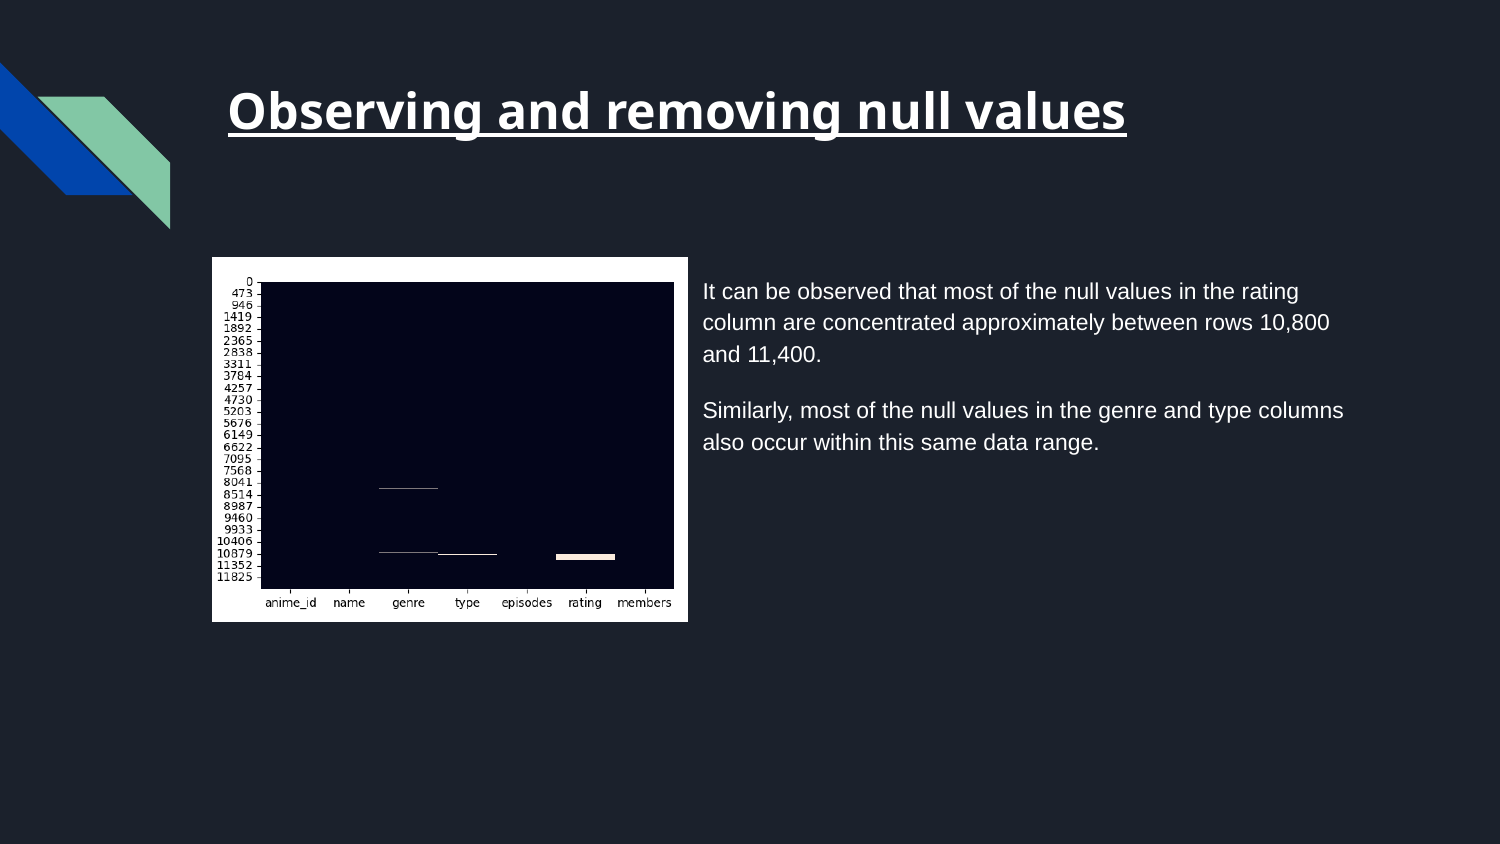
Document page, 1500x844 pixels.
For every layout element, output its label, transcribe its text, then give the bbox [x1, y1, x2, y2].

picture [212, 256, 688, 623]
title Observing and removing null values [212, 64, 1368, 215]
list It can be observed that most of the null values ​​in the rating column are concentrated approximately between rows 10,800 and 11,400. Similarly, most of the null values ​​in the genre and type columns also occur within this same data range. [687, 257, 1368, 735]
